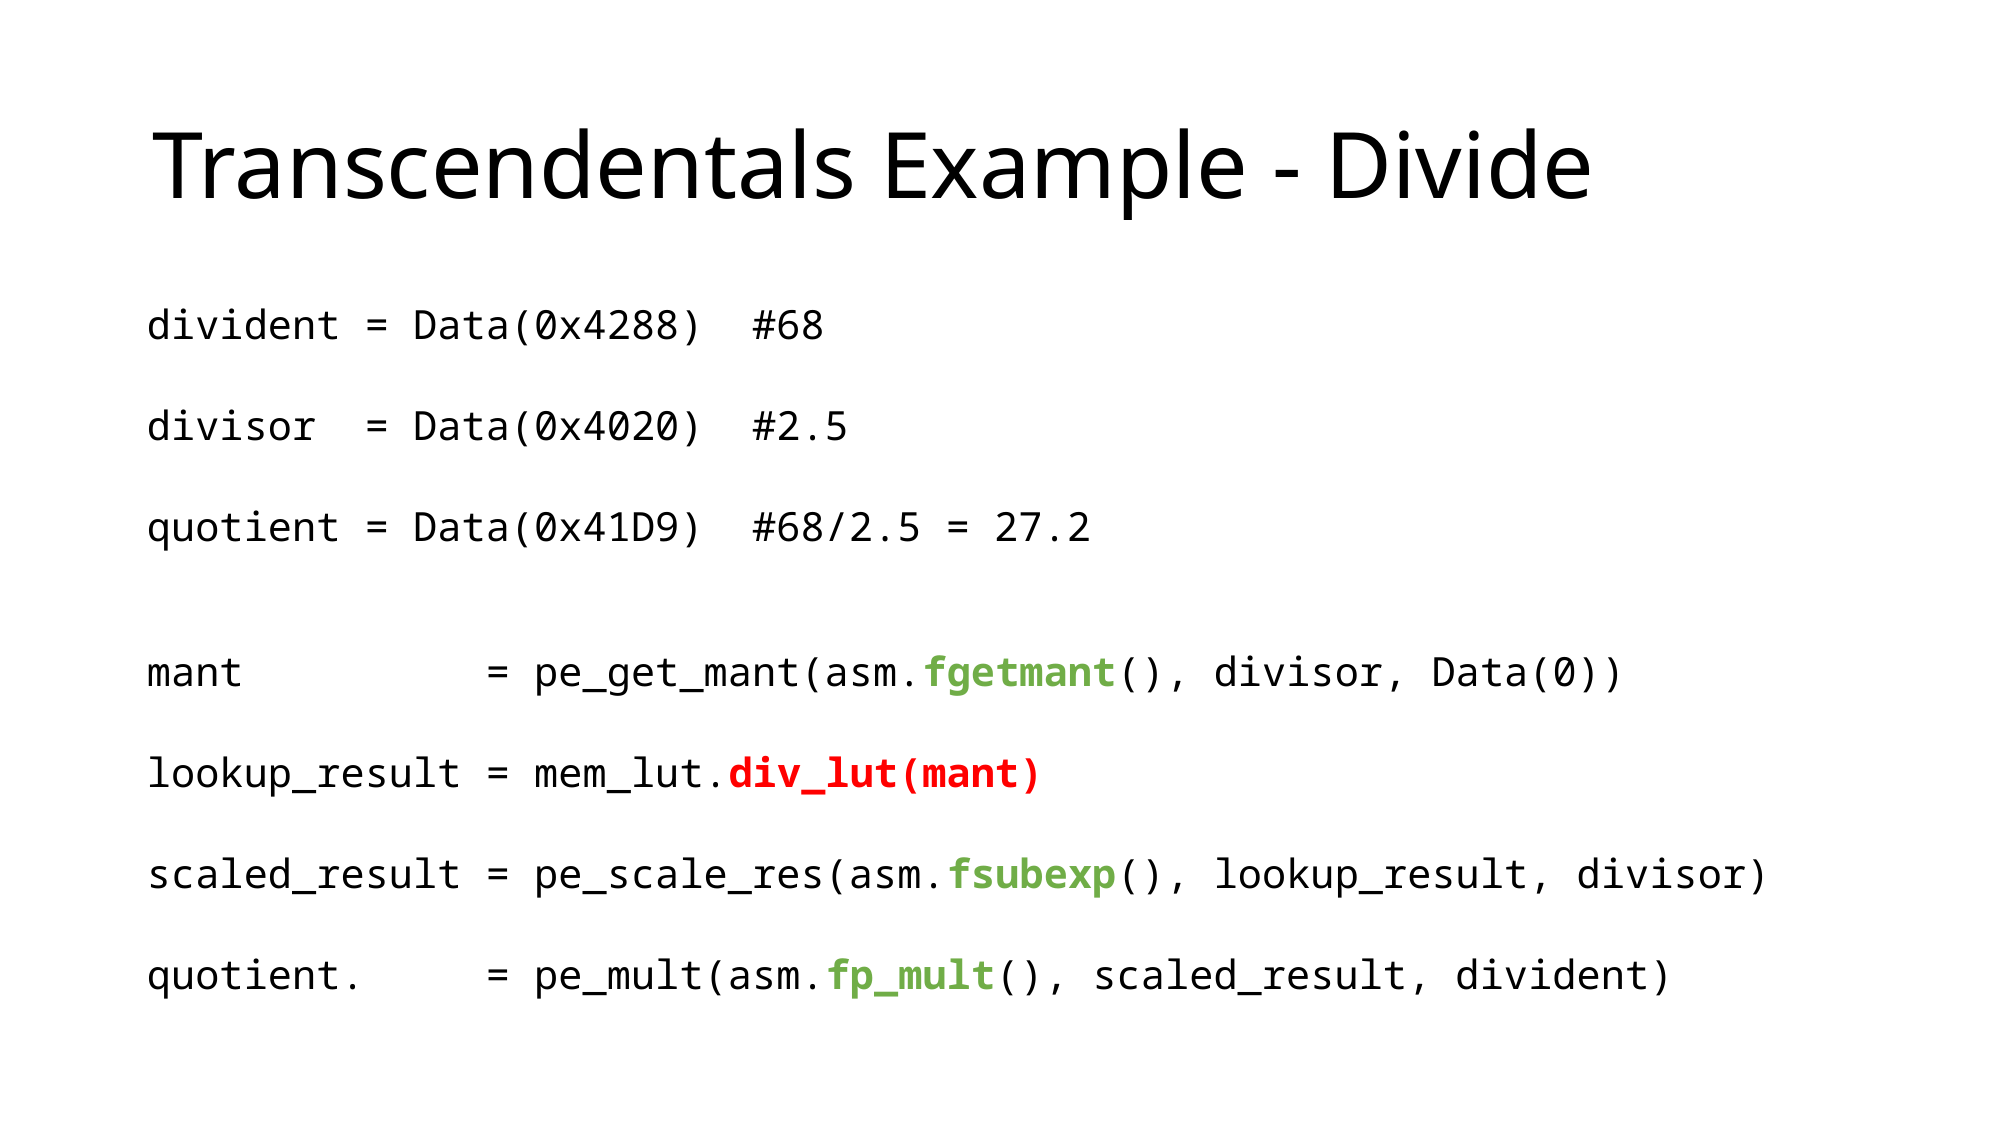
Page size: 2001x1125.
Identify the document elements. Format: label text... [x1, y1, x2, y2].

title Transcendentals Example - Divide [137, 59, 1863, 254]
list divident = Data(0x4288) #68 divisor = Data(0x4020) #2.5 quotient = Data(0x41D9) #68/2.5 = 27.2 mant = pe_get_mant(asm.fgetmant(), divisor, Data(0)) lookup_result = mem_lut.div_lut(mant) scaled_result = pe_scale_res(asm.fsubexp(), lookup_result, divisor) quotient. = pe_mult(asm.fp_mult(), scaled_result, divident) [34, 254, 1863, 1014]
